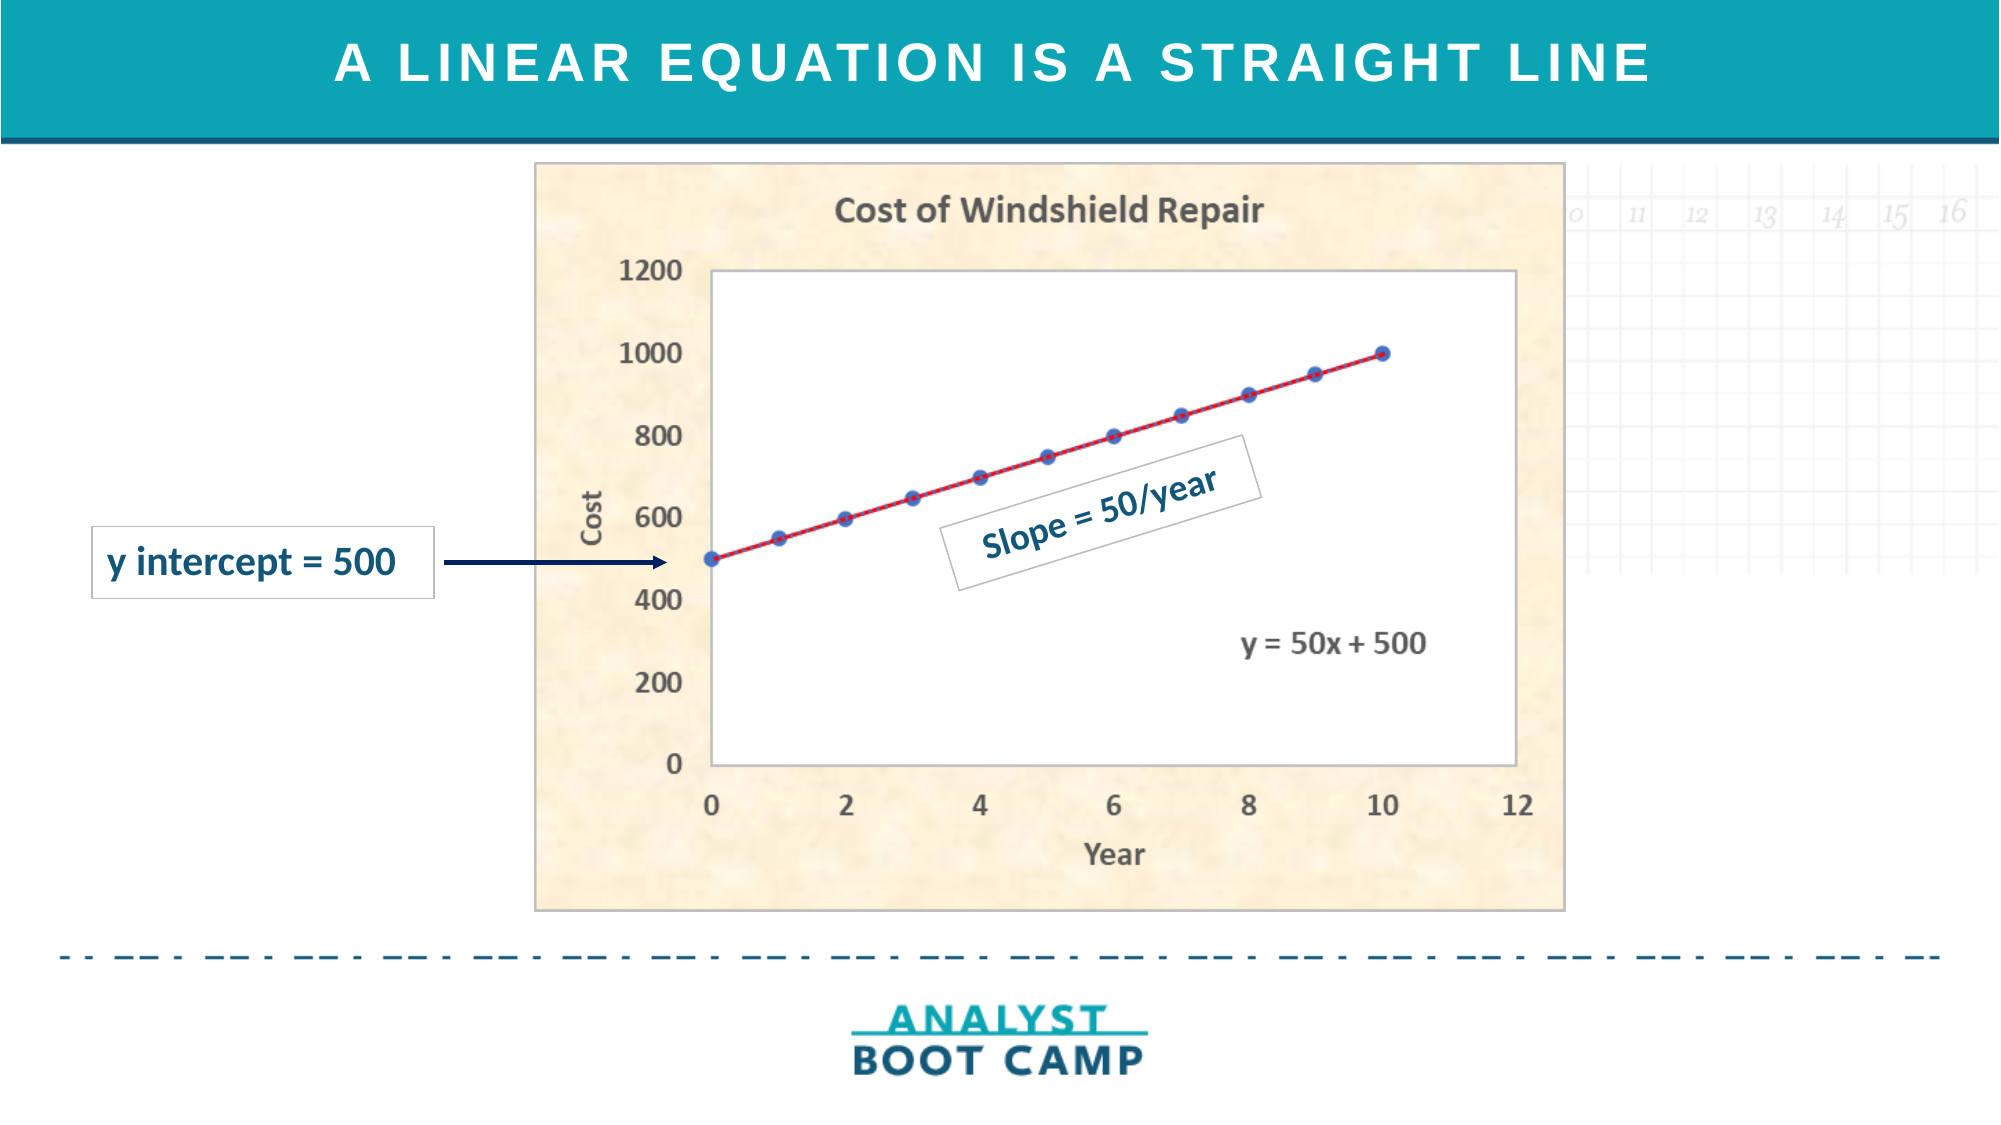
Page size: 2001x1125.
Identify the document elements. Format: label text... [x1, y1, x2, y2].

title A LINEAR EQUATION IS A STRAIGHT LINE [23, 0, 1984, 128]
text_box y intercept = 500 [92, 526, 435, 599]
picture [1, 0, 1999, 1125]
